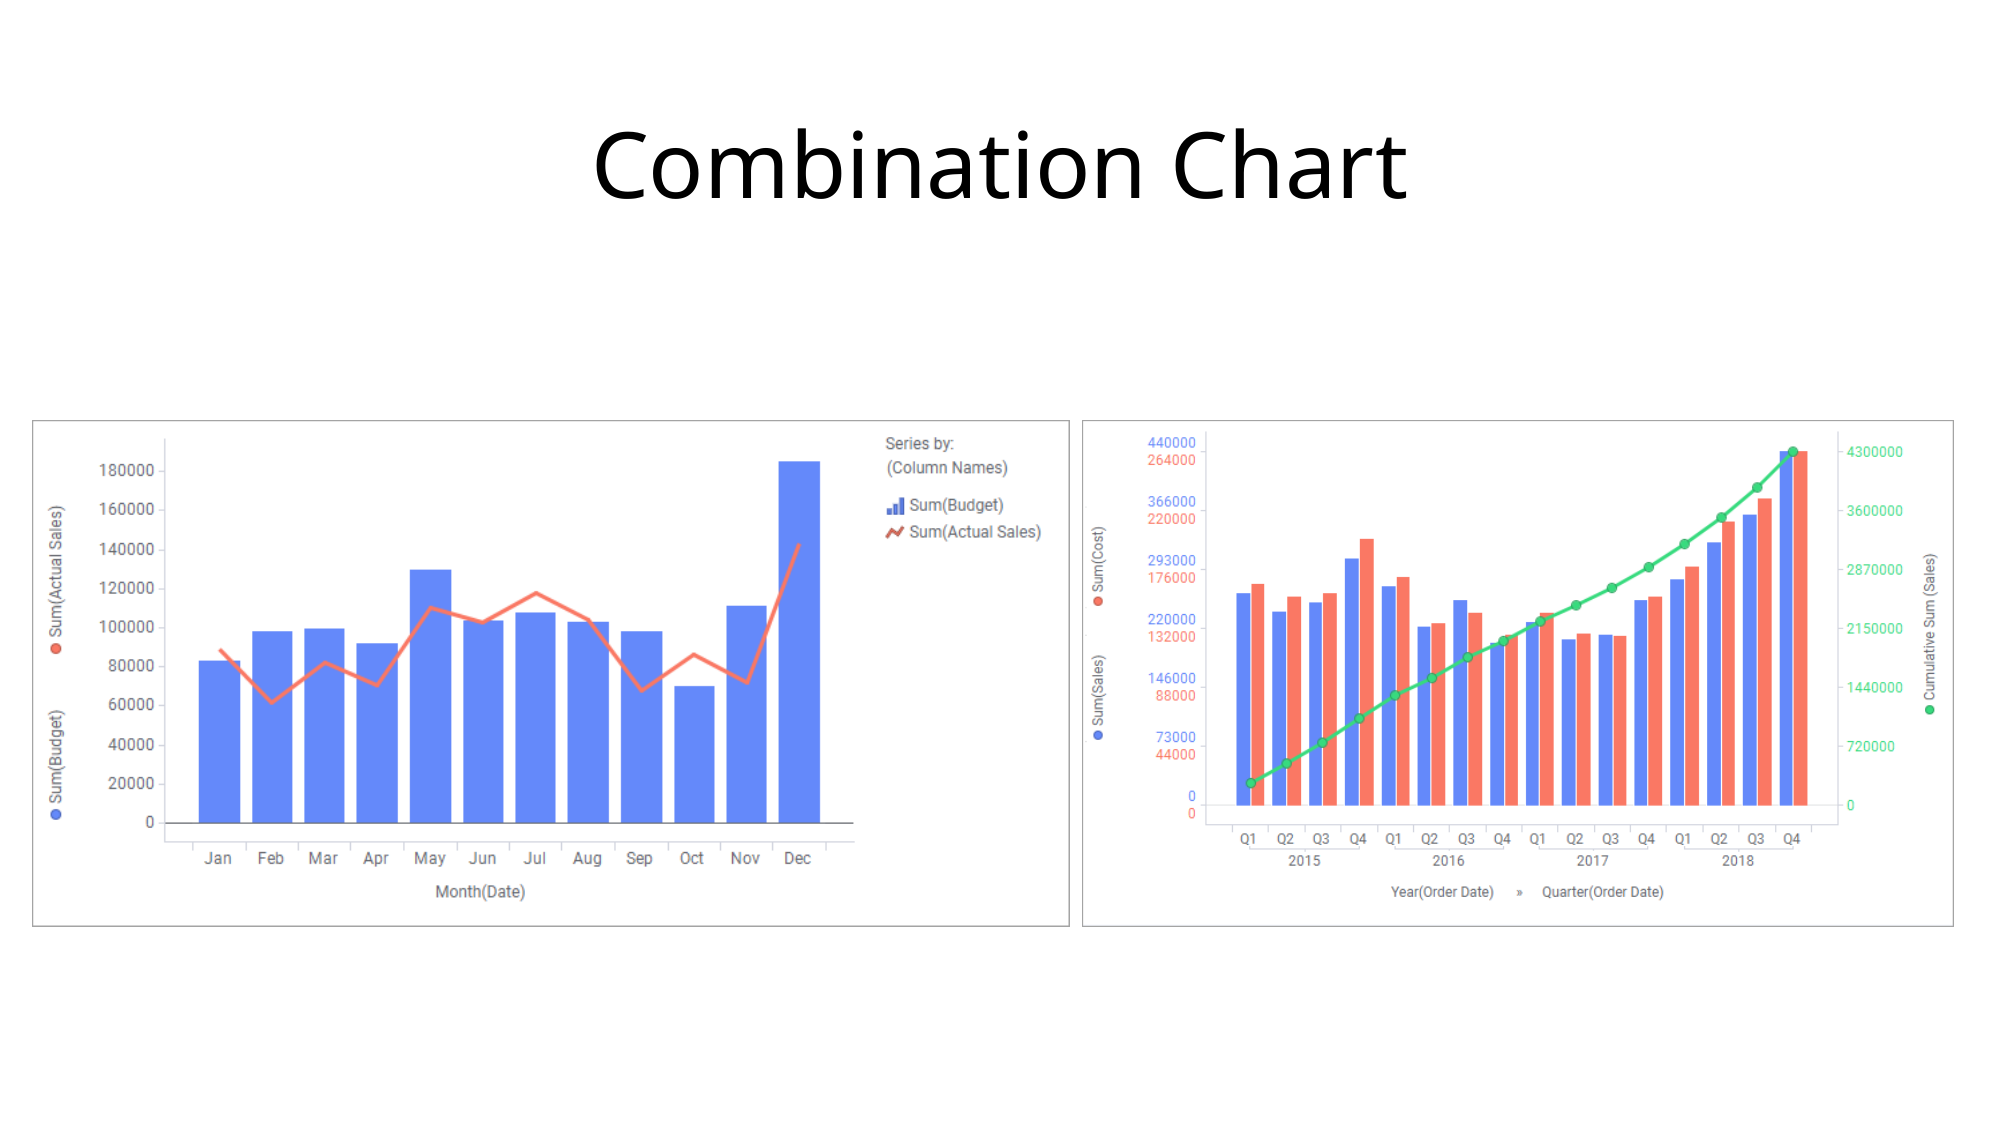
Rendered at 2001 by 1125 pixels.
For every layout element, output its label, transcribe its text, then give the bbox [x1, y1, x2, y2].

picture [32, 420, 1070, 927]
picture [1081, 420, 1954, 927]
title Combination Chart [137, 59, 1863, 278]
